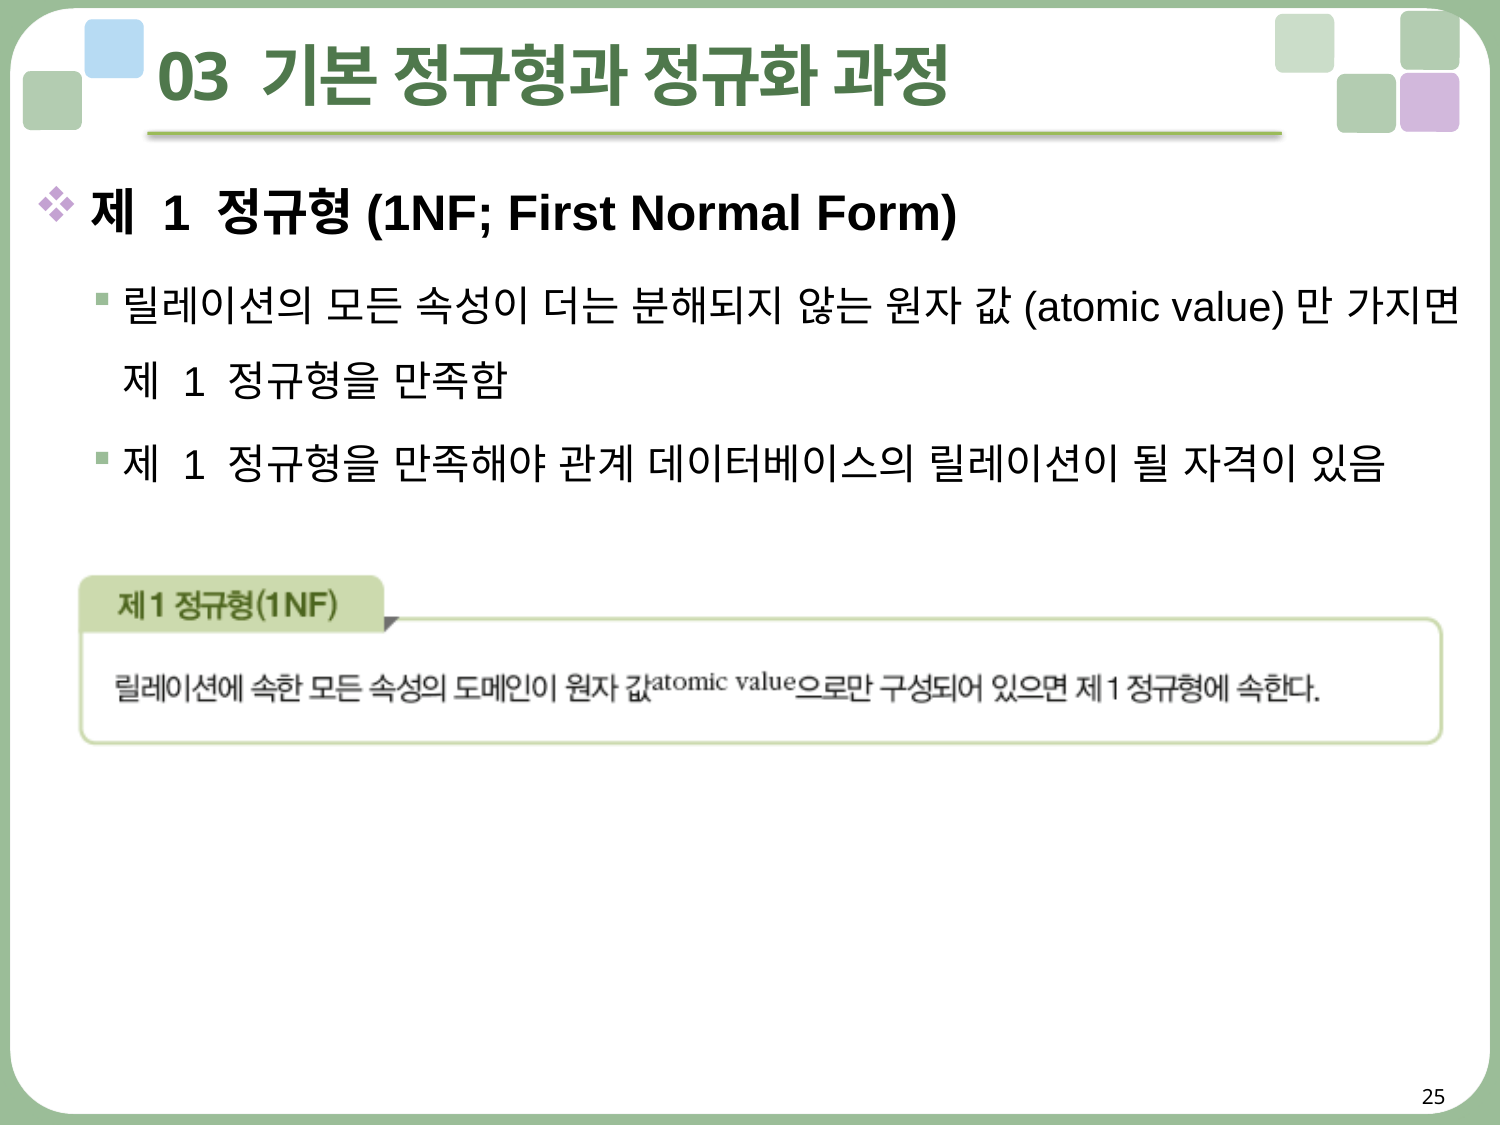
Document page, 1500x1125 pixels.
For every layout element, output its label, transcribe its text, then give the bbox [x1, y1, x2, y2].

title 03 기본 정규형과 정규화 과정 [142, 25, 1459, 123]
list 제 1 정규형(1NF; First Normal Form) 릴레이션의 모든 속성이 더는 분해되지 않는 원자 값(atomic value)만 가지면 제 1 정규형을 만족함 제 1 정규형을 만족해야 관계 데이터베이스의 릴레이션이 될 자격이 있음 [19, 172, 1500, 1083]
picture [55, 554, 1468, 777]
picture [0, 0, 1500, 1125]
